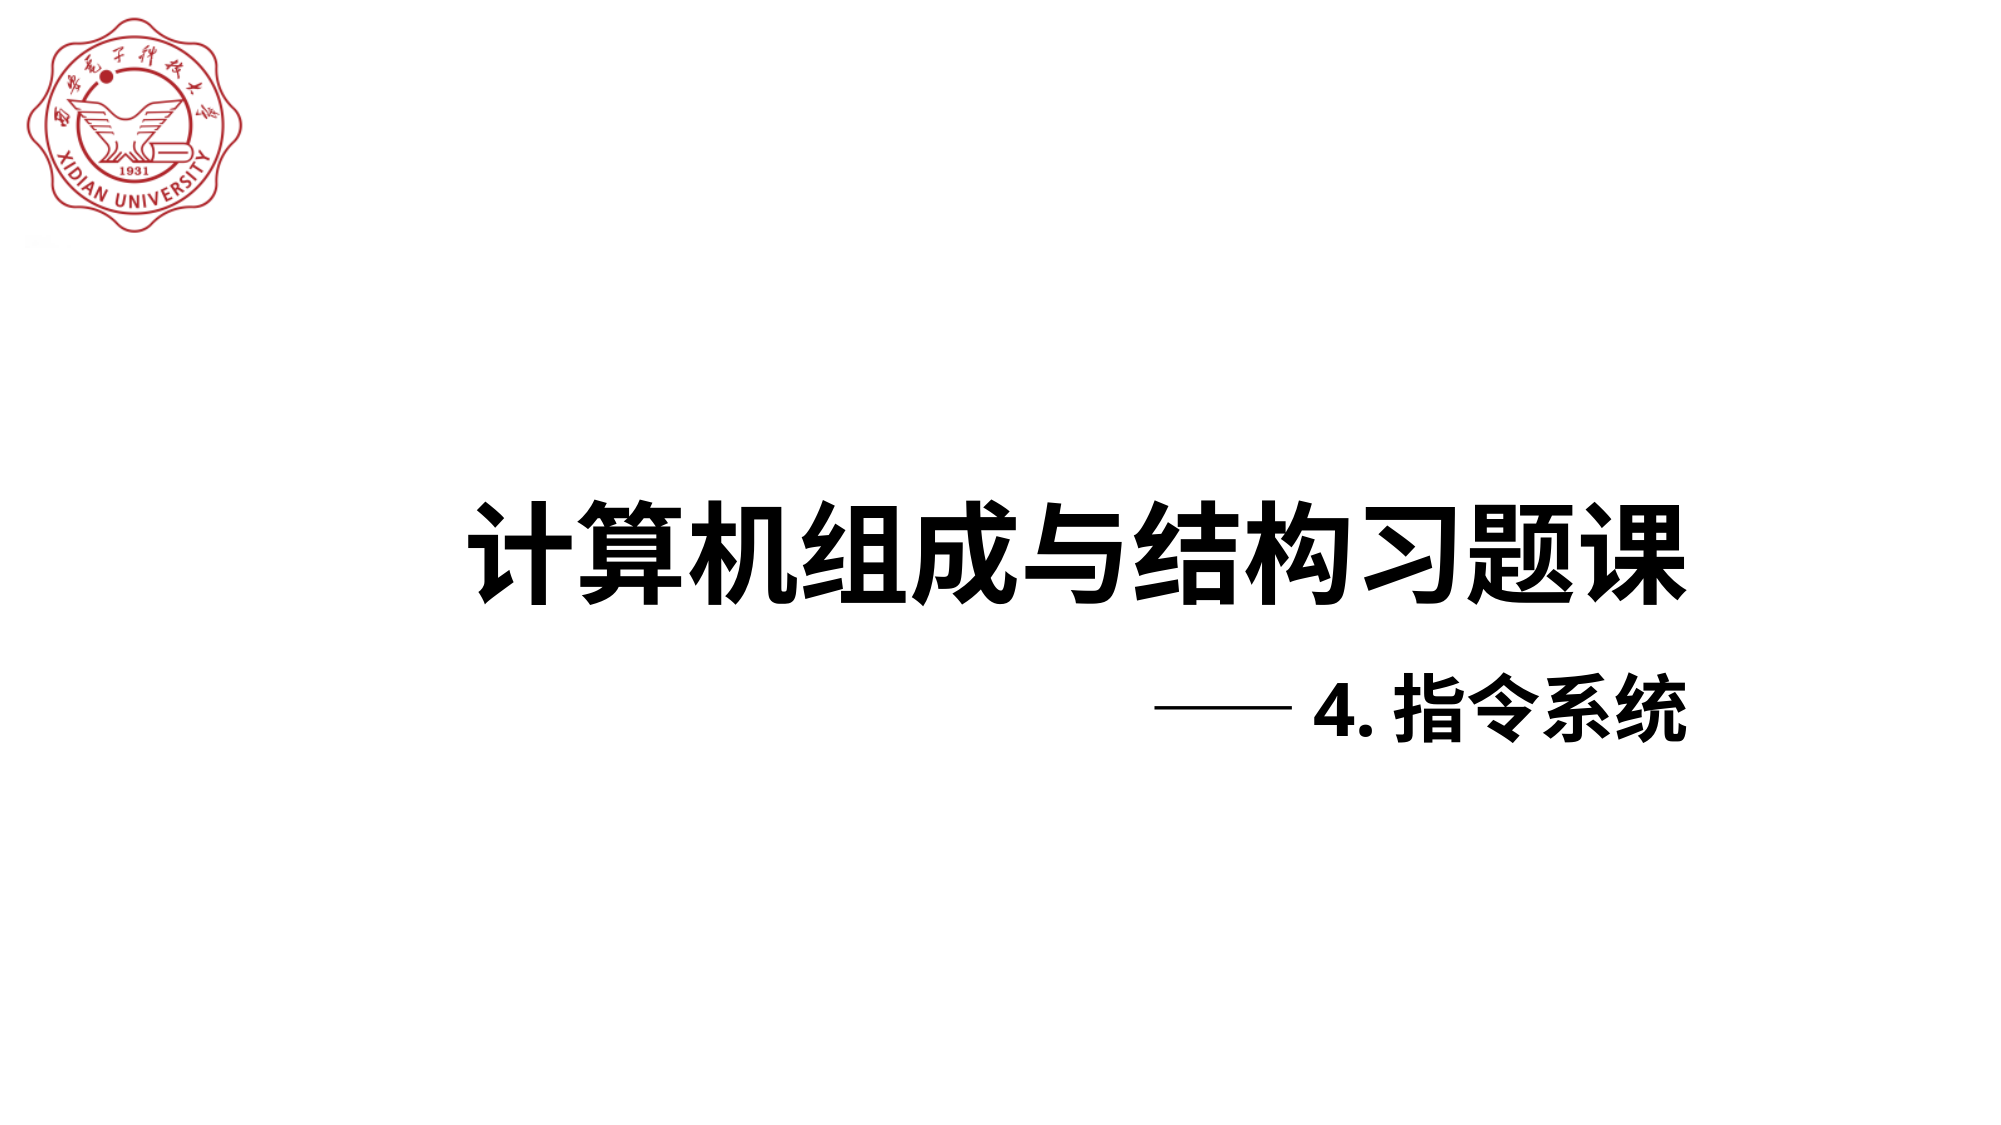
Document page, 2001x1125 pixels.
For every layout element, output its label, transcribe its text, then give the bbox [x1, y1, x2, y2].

picture [23, 14, 260, 248]
title 计算机组成与结构习题课 ——4.指令系统 [407, 366, 1704, 759]
